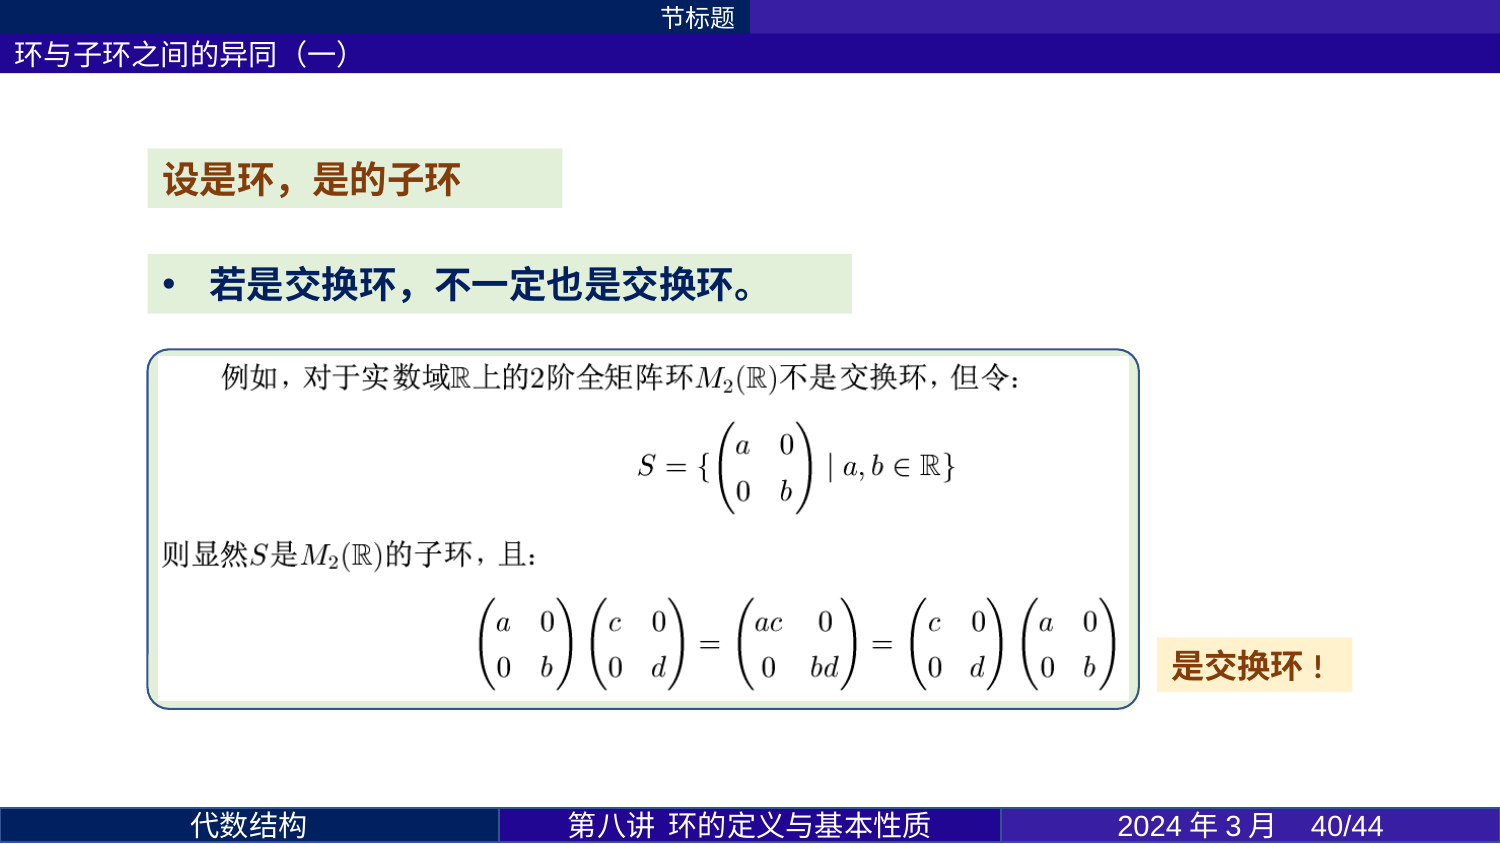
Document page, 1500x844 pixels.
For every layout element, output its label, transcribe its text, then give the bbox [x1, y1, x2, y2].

text_box 环与子环之间的异同（一） [0, 33, 1500, 74]
text_box 2024年3月 40/44 [1000, 807, 1500, 843]
text_box 第八讲 环的定义与基本性质 [498, 807, 1000, 843]
text_box 节标题 [0, 0, 749, 33]
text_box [147, 349, 1139, 709]
text_box 代数结构 [0, 807, 498, 843]
text_box [749, 0, 1500, 33]
